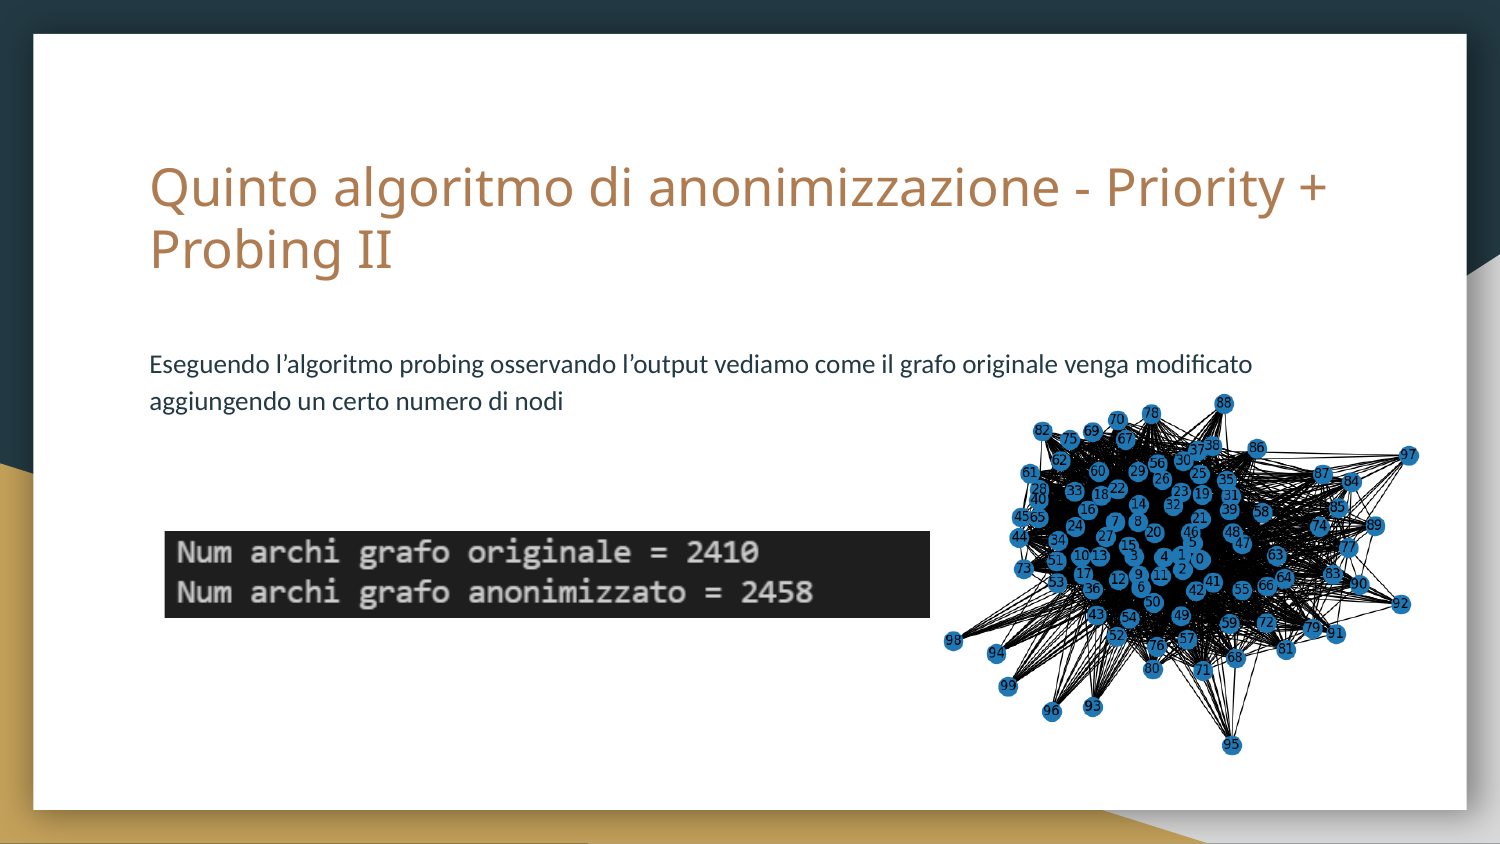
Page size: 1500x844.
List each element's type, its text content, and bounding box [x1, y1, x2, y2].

list Eseguendo l’algoritmo probing osservando l’output vediamo come il grafo originale venga modificato aggiungendo un certo numero di nodi [134, 326, 1366, 729]
picture [164, 386, 1431, 763]
title Quinto algoritmo di anonimizzazione - Priority + Probing II [134, 138, 1366, 296]
